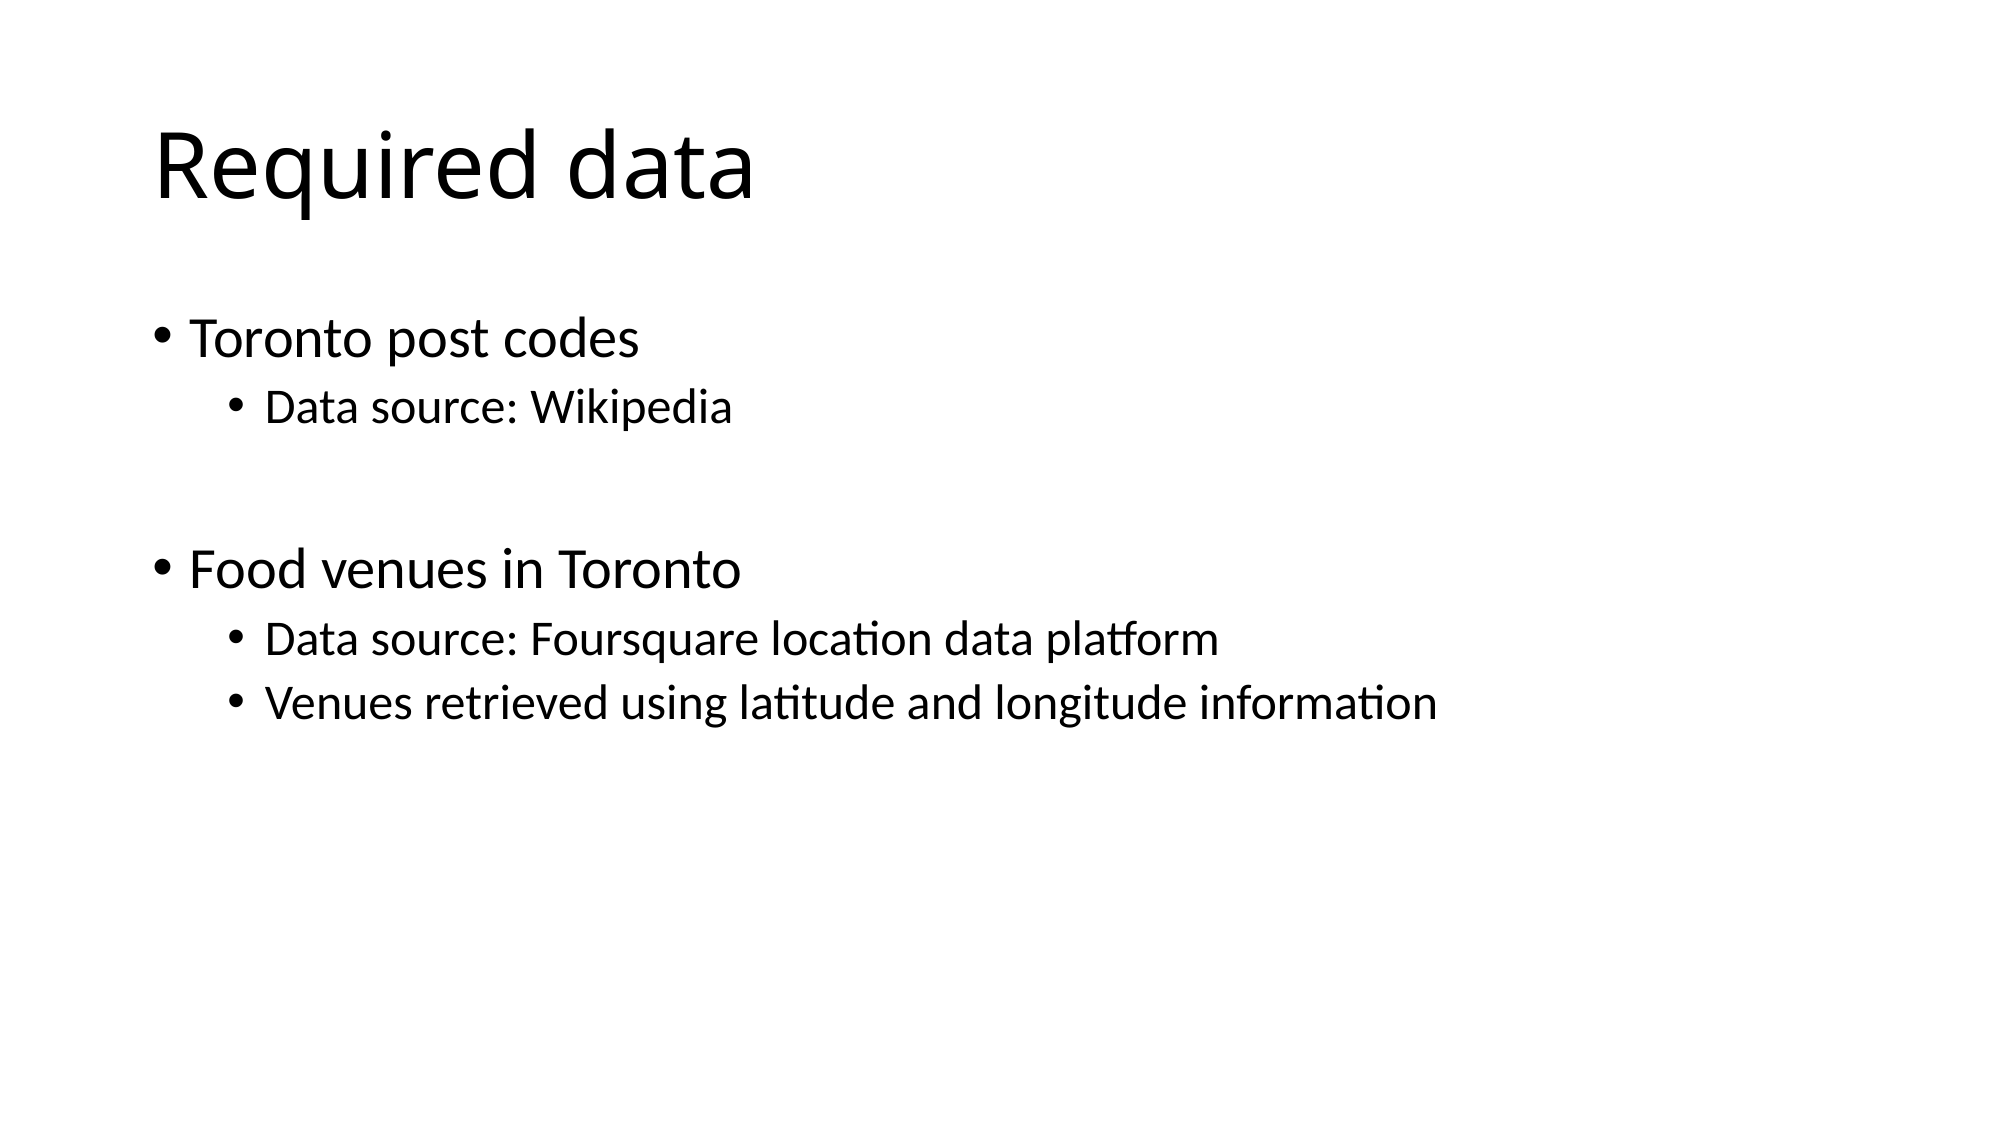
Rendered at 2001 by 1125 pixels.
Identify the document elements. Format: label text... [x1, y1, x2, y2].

title Required data [137, 59, 1863, 278]
list Toronto post codes Data source: Wikipedia Food venues in Toronto Data source: Foursquare location data platform Venues retrieved using latitude and longitude information [137, 299, 1863, 1014]
